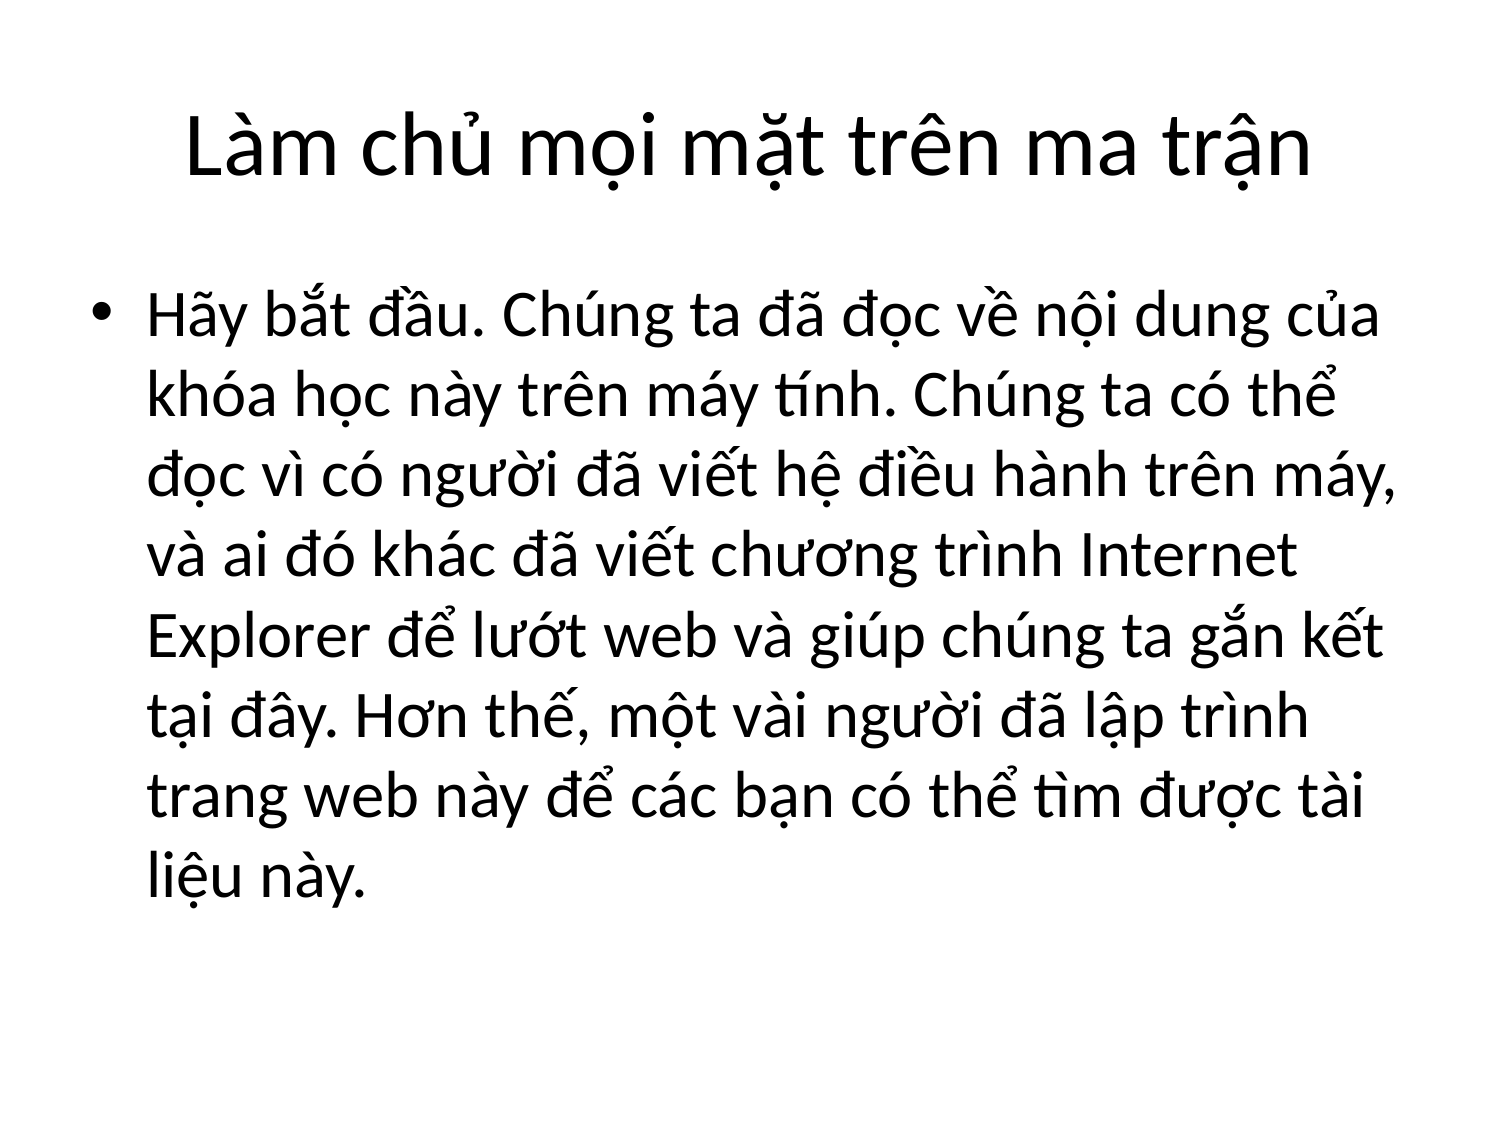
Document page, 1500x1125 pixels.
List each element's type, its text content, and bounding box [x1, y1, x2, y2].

list Hãy bắt đầu. Chúng ta đã đọc về nội dung của khóa học này trên máy tính. Chúng ta có thể đọc vì có người đã viết hệ điều hành trên máy, và ai đó khác đã viết chương trình Internet Explorer để lướt web và giúp chúng ta gắn kết tại đây. Hơn thế, một vài người đã lập trình trang web này để các bạn có thể tìm được tài liệu này. [75, 262, 1425, 1005]
title Làm chủ mọi mặt trên ma trận [0, 45, 1500, 233]
